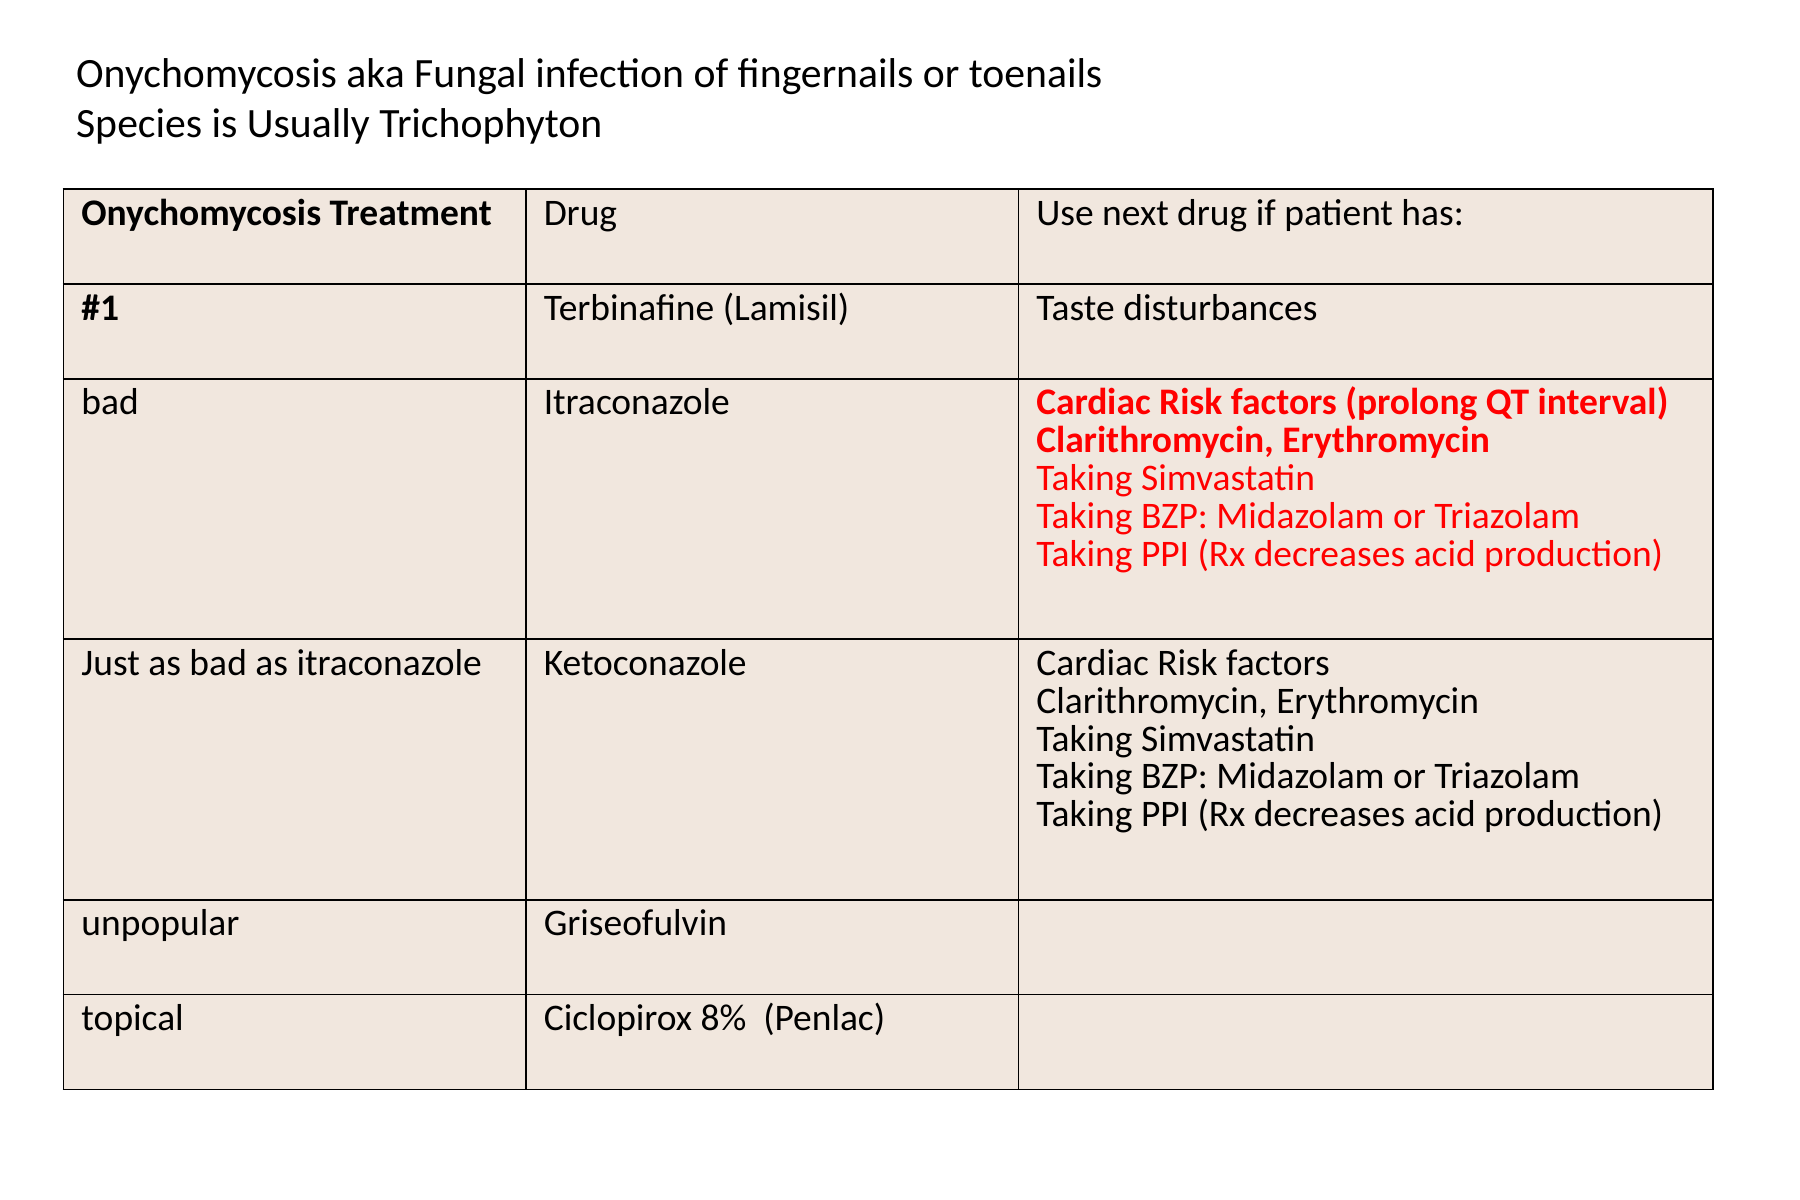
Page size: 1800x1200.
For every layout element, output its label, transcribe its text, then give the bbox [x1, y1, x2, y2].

table_cell Just as bad as itraconazole [64, 640, 525, 899]
table_cell Cardiac Risk factors Clarithromycin, Erythromycin Taking Simvastatin Taking BZP: Midazolam or Triazolam Taking PPI (Rx decreases acid production) [1019, 640, 1712, 899]
table_cell Taste disturbances [1019, 285, 1712, 378]
table_header Use next drug if patient has: [1019, 190, 1712, 283]
table_cell bad [64, 380, 525, 638]
table_cell [1019, 995, 1712, 1089]
table_cell topical [64, 995, 525, 1089]
table_header Drug [527, 190, 1018, 283]
table_cell unpopular [64, 901, 525, 994]
table_cell Ciclopirox 8% (Penlac) [527, 995, 1018, 1089]
table_cell Cardiac Risk factors (prolong QT interval) Clarithromycin, Erythromycin Taking Simvastatin Taking BZP: Midazolam or Triazolam Taking PPI (Rx decreases acid production) [1019, 380, 1712, 638]
table_cell Ketoconazole [527, 640, 1018, 899]
table_cell Terbinafine (Lamisil) [527, 285, 1018, 378]
table_cell [1019, 901, 1712, 994]
text_box Onychomycosis aka Fungal infection of fingernails or toenails Species is Usually Trichophyton [63, 39, 1619, 152]
table_cell #1 [64, 285, 525, 378]
table_header Onychomycosis Treatment [64, 190, 525, 283]
table_cell Itraconazole [527, 380, 1018, 638]
table_cell Griseofulvin [527, 901, 1018, 994]
